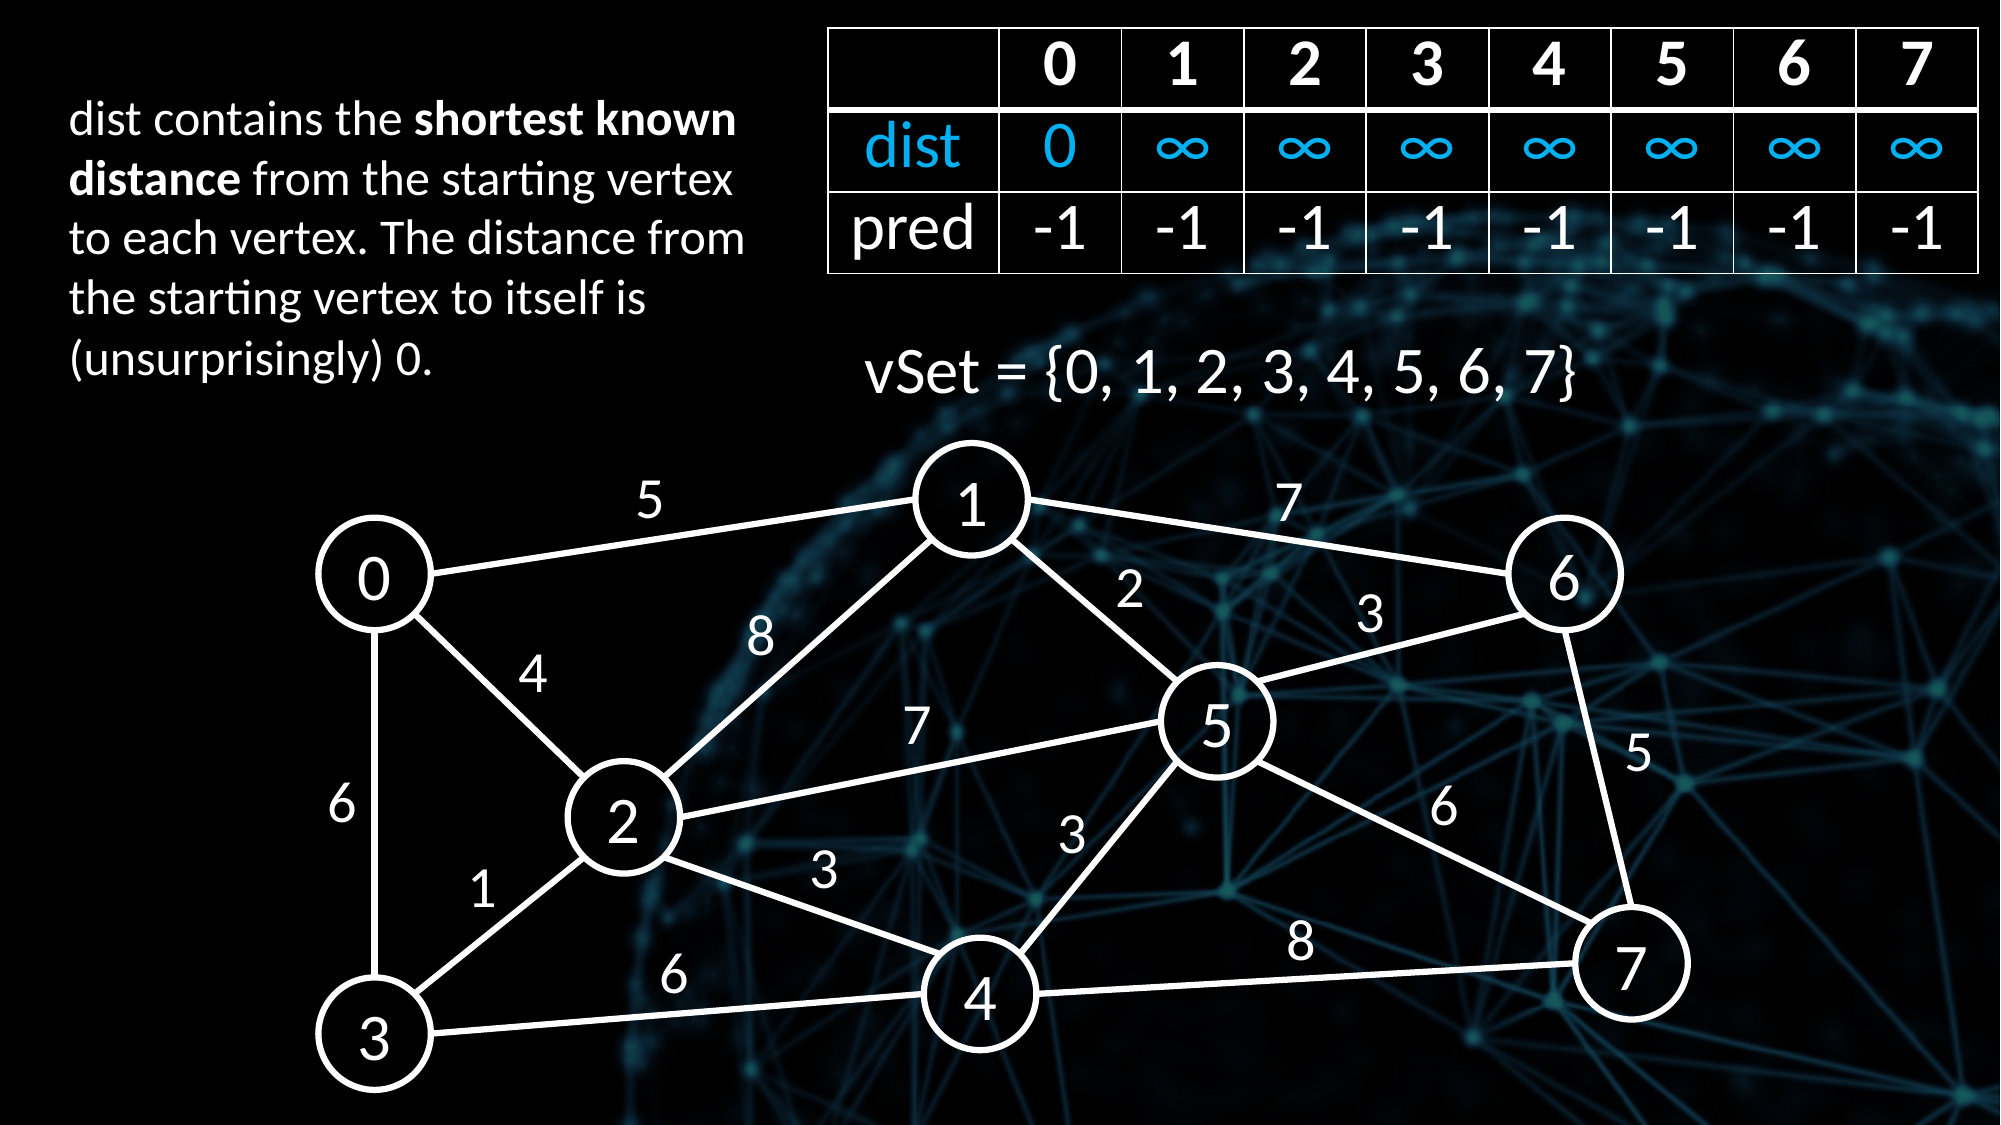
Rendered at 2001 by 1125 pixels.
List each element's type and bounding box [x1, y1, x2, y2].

text_box [312, 442, 1688, 1090]
picture [0, 0, 2000, 1125]
